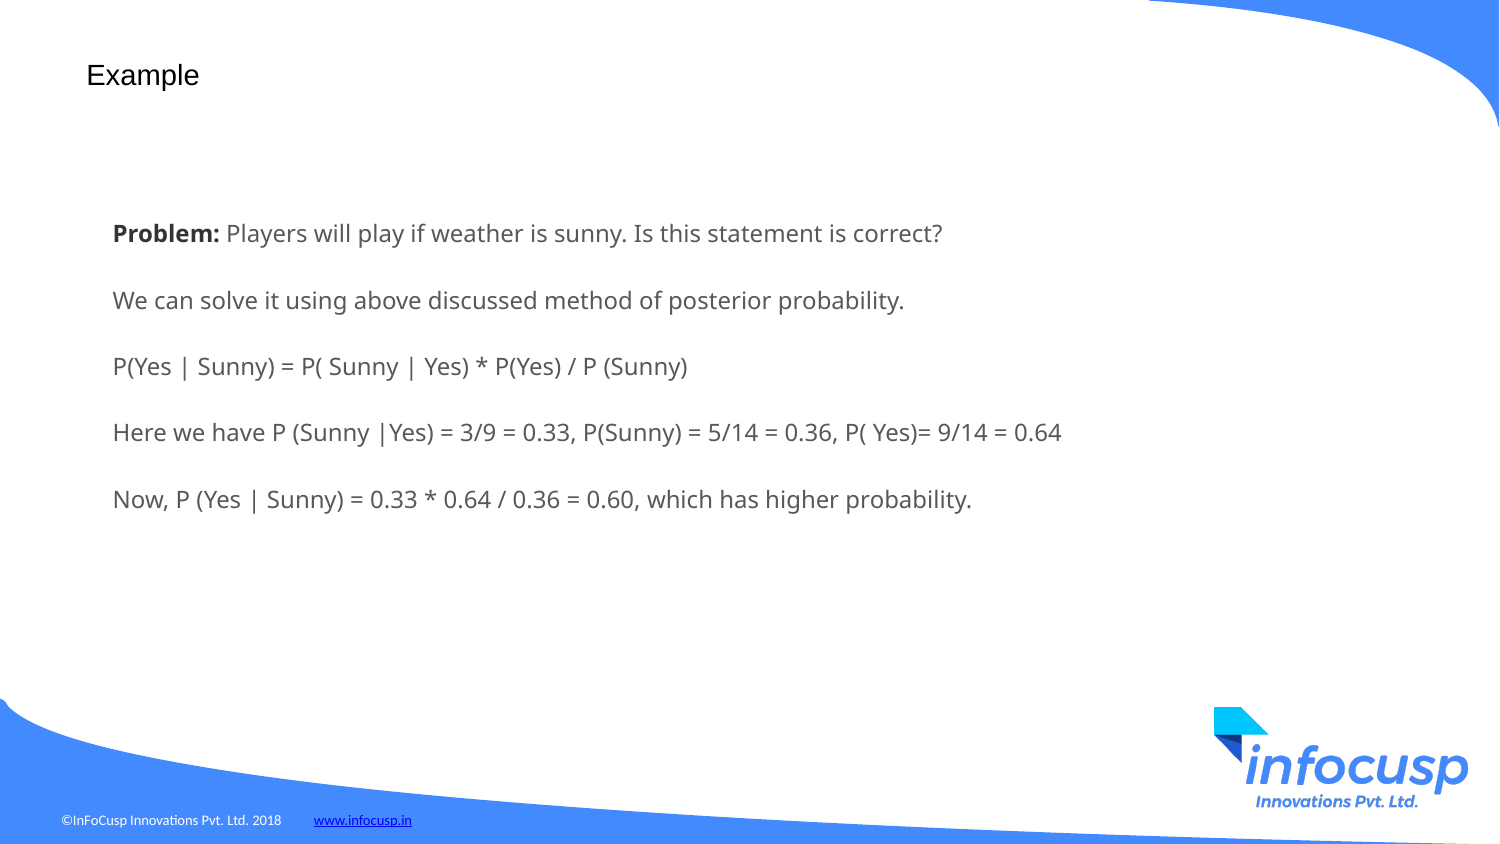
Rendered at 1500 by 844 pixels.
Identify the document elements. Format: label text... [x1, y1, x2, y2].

text_box Example [71, 41, 1290, 116]
picture [1214, 707, 1468, 808]
text_box Problem: Players will play if weather is sunny. Is this statement is correct? We can solve it using above discussed method of posterior probability. P(Yes | Sunny) = P( Sunny | Yes) * P(Yes) / P (Sunny) Here we have P (Sunny |Yes) = 3/9 = 0.33, P(Sunny) = 5/14 = 0.36, P( Yes)= 9/14 = 0.64 Now, P (Yes | Sunny) = 0.33 * 0.64 / 0.36 = 0.60, which has higher probability. [97, 117, 1278, 610]
